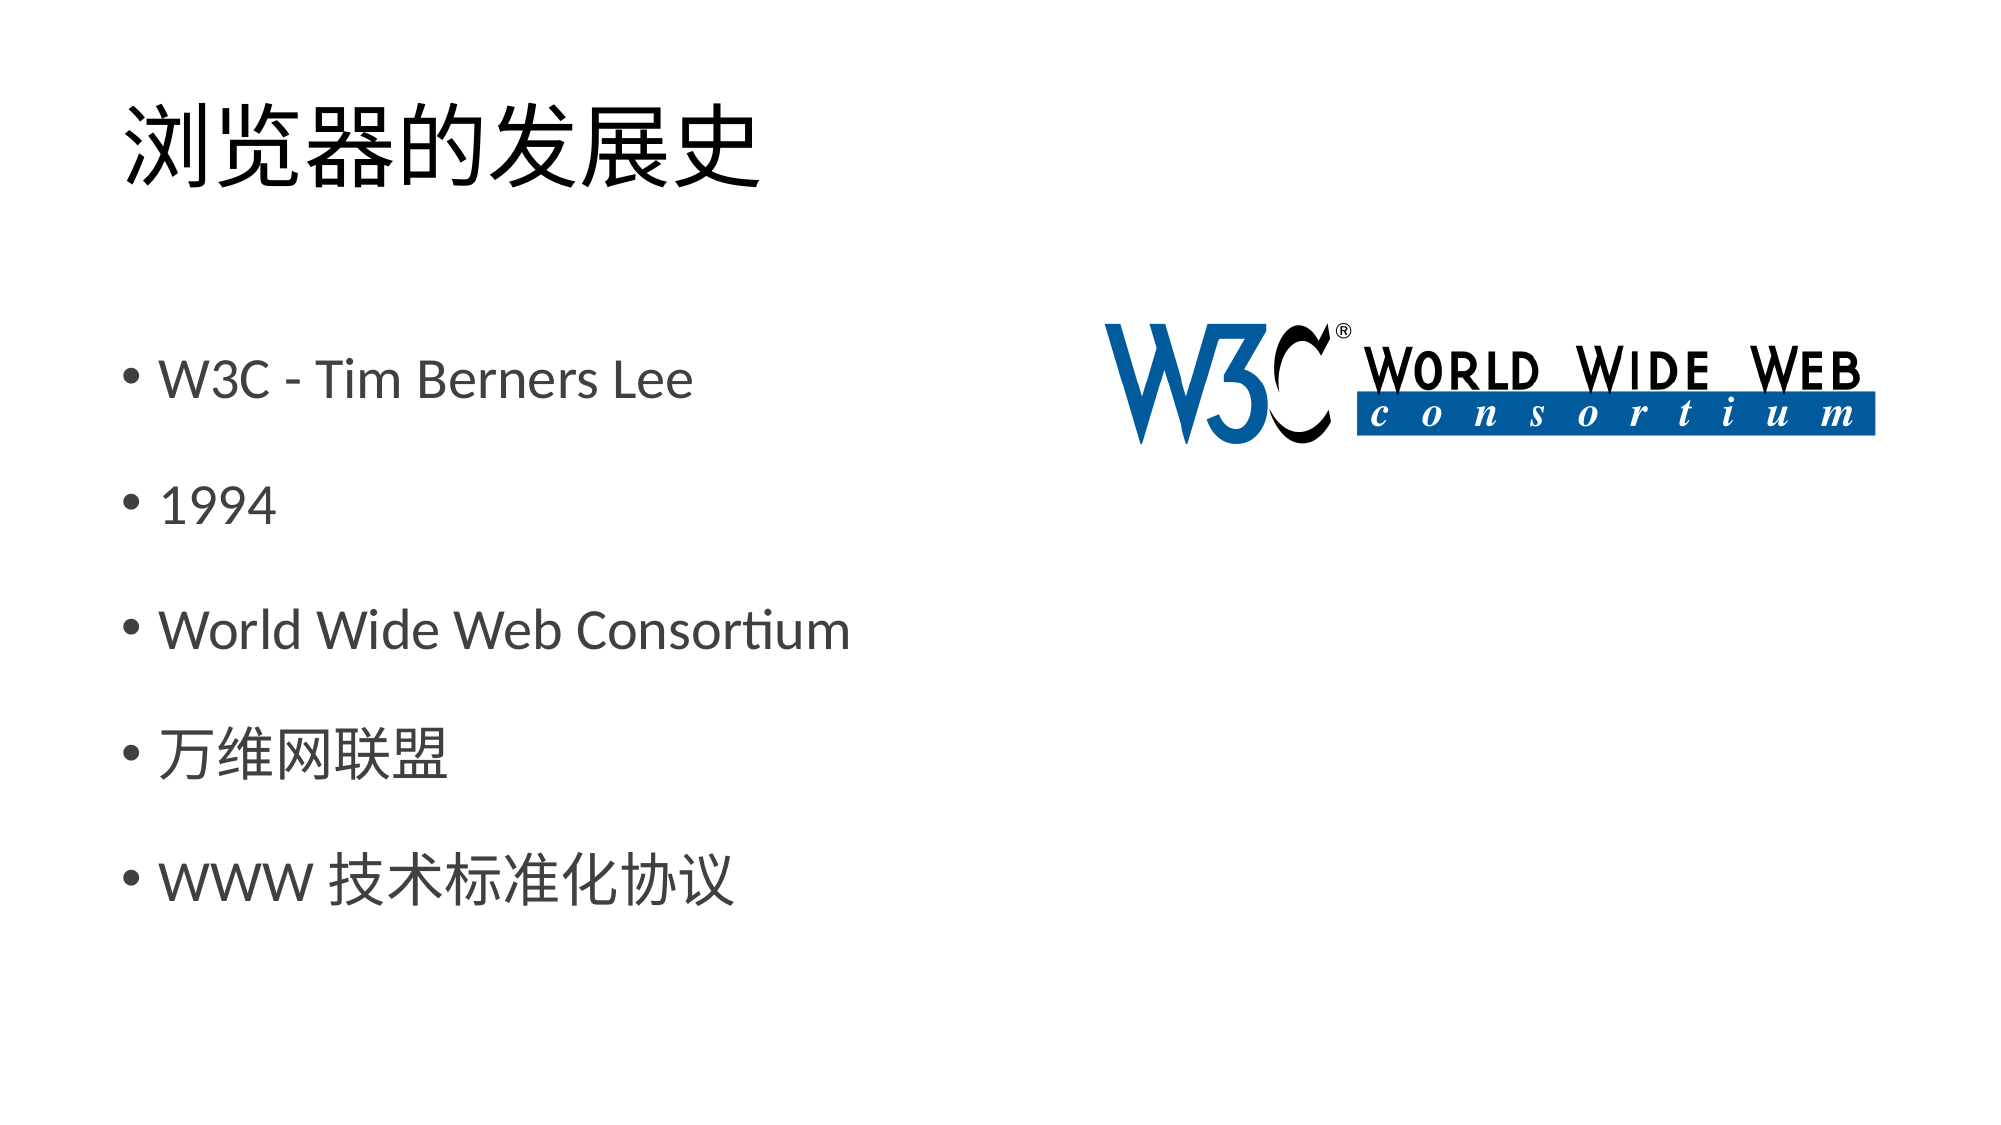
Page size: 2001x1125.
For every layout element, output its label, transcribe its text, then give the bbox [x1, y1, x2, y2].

picture [1094, 185, 1885, 581]
list W3C - Tim Berners Lee 1994 World Wide Web Consortium 万维网联盟 WWW技术标准化协议 [106, 297, 1832, 1012]
title 浏览器的发展史 [106, 42, 1832, 260]
